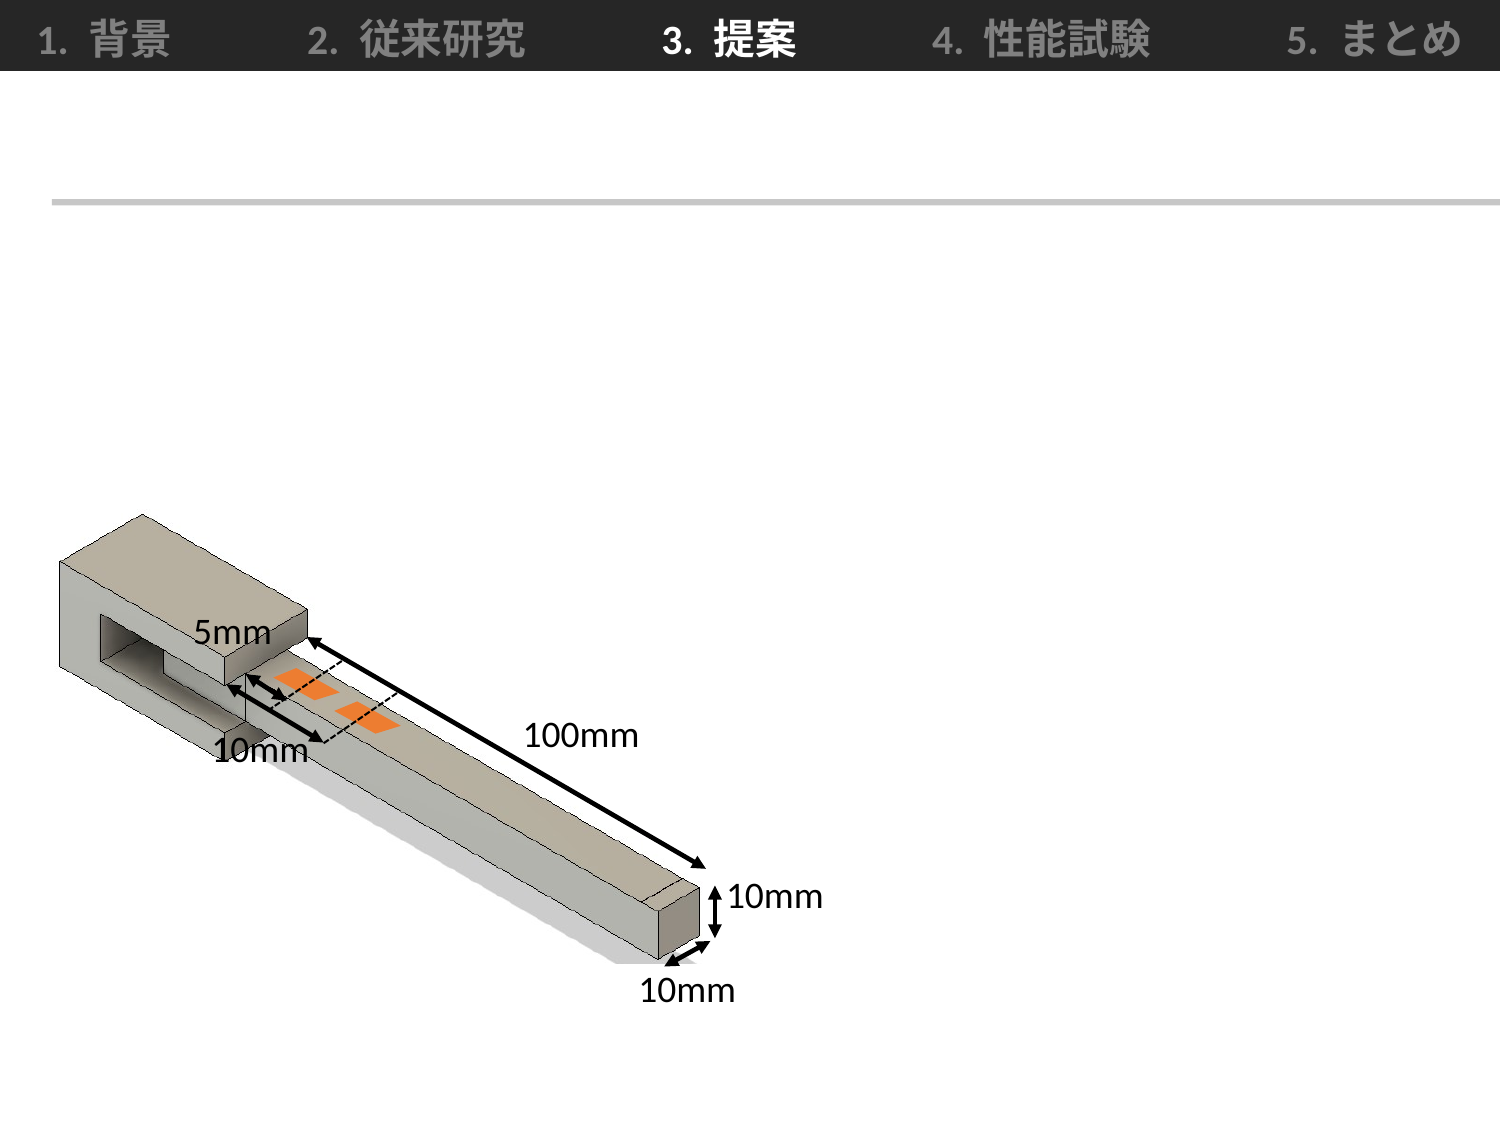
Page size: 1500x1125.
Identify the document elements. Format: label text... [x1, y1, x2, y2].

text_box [226, 684, 323, 743]
list 1. 背景 2. 従来研究 3. 提案 4. 性能試験 5. まとめ [0, 0, 1500, 71]
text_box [267, 659, 344, 711]
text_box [664, 941, 711, 967]
text_box 10mm [590, 957, 785, 1018]
picture [52, 509, 706, 964]
text_box 10mm [706, 863, 872, 924]
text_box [323, 691, 400, 744]
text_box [245, 674, 267, 684]
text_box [306, 637, 706, 869]
